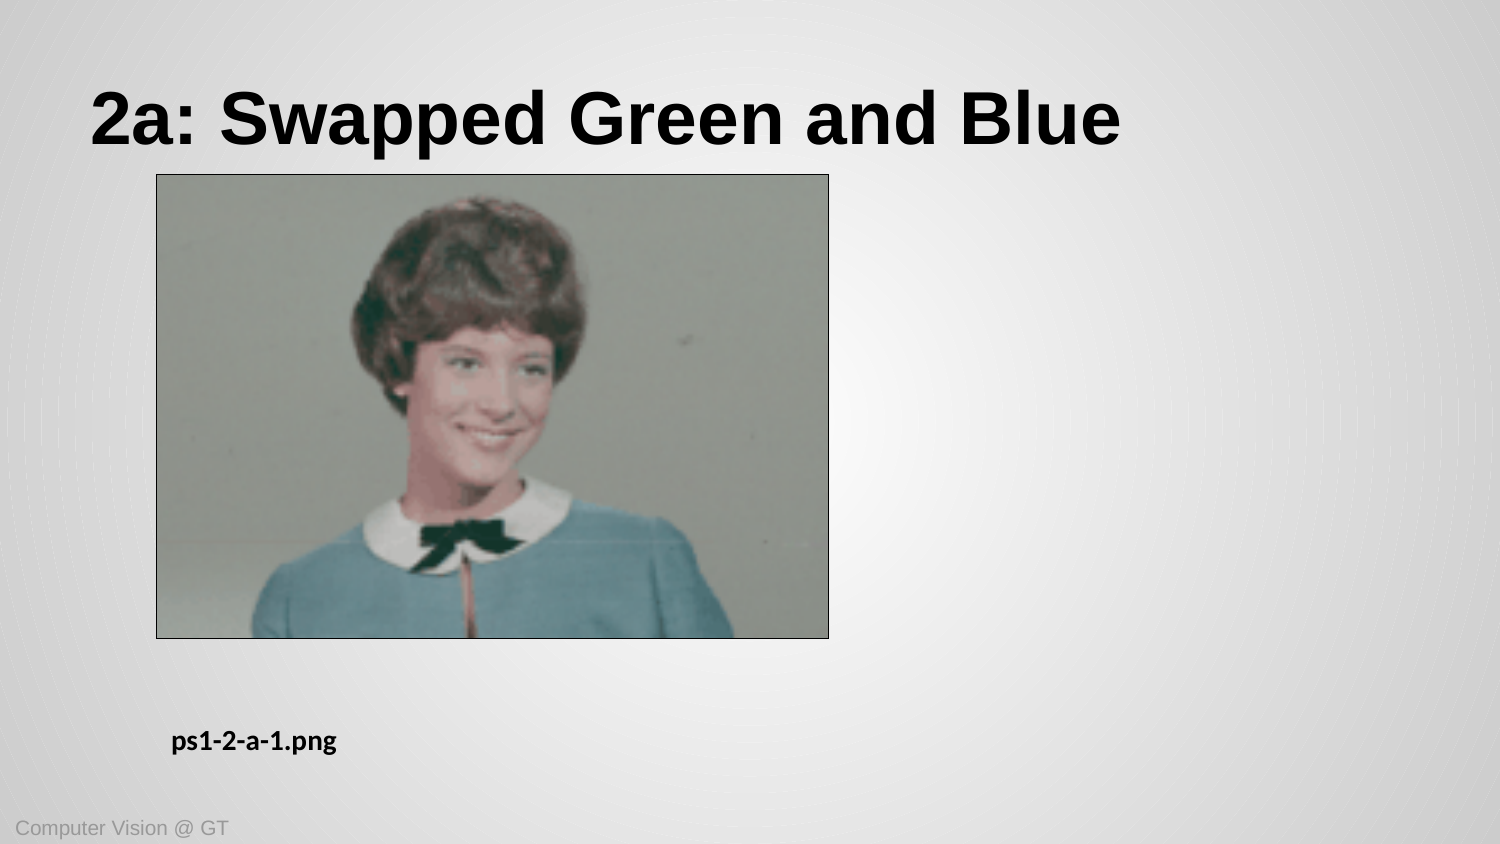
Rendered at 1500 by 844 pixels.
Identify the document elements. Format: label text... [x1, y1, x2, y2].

text_box ps1-2-a-1.png [156, 701, 865, 784]
text_box Computer Vision @ GT [0, 811, 422, 844]
title 2a: Swapped Green and Blue [75, 33, 1425, 175]
picture [155, 174, 829, 639]
